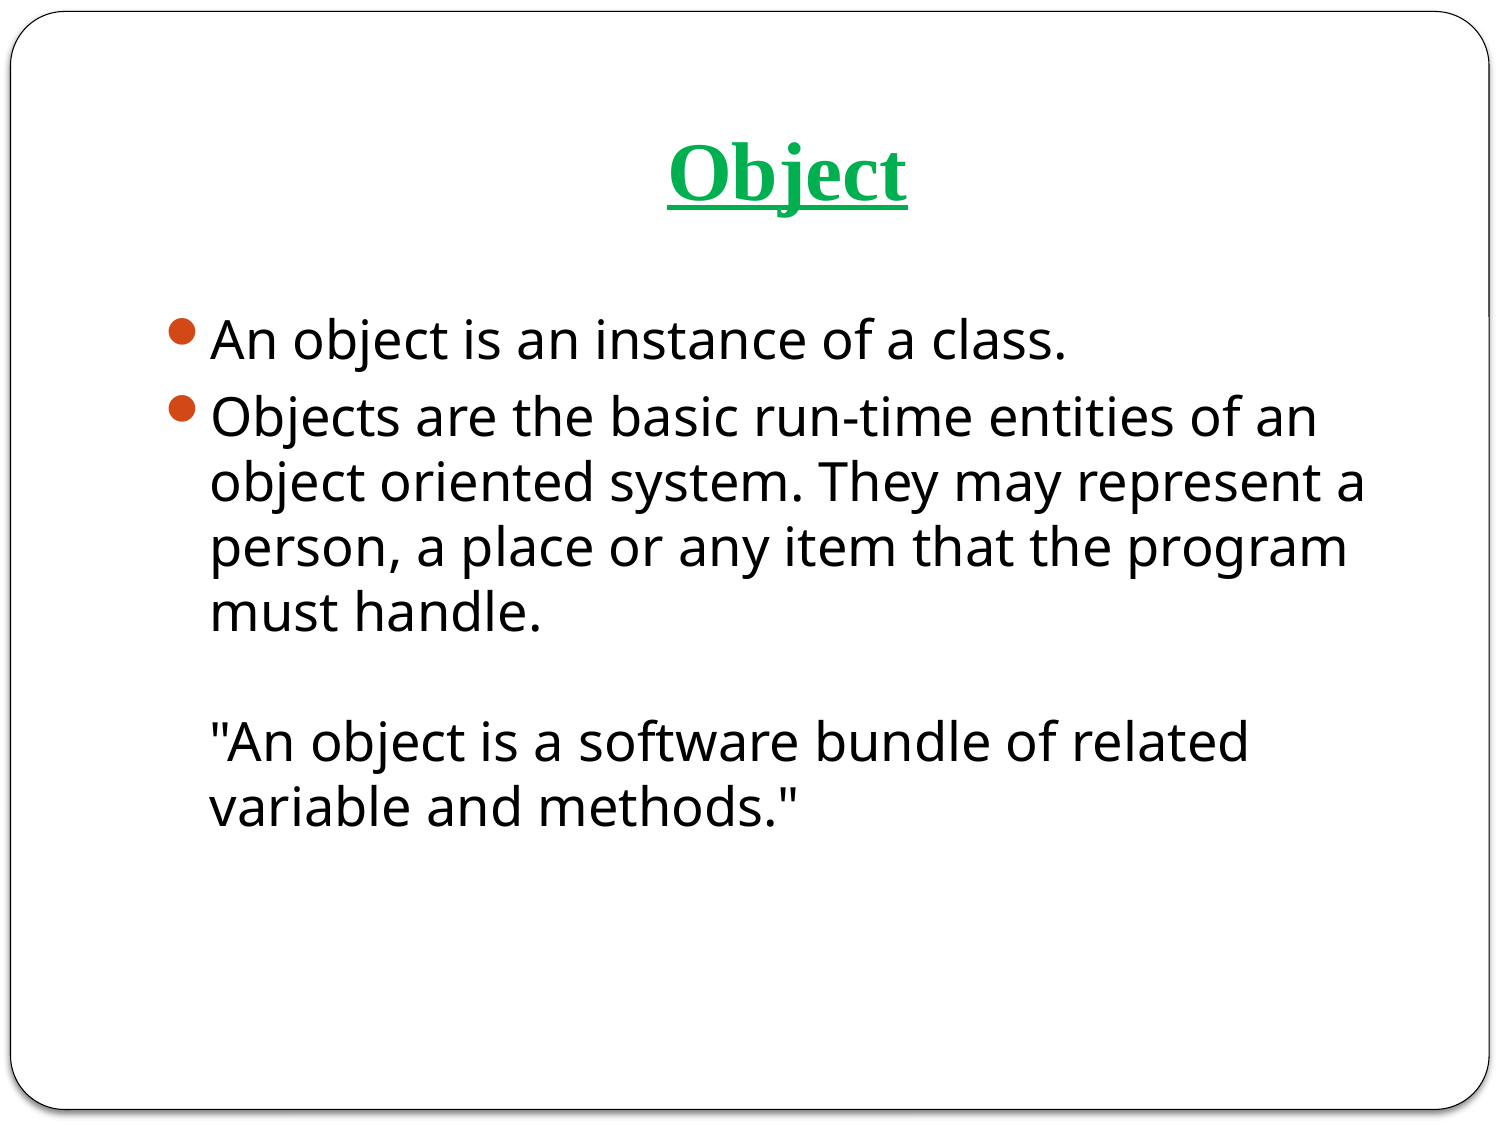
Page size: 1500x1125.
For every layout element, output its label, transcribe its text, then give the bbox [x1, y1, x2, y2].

list An object is an instance of a class. Objects are the basic run-time entities of an object oriented system. They may represent a person, a place or any item that the program must handle. "An object is a software bundle of related variable and methods." [150, 297, 1425, 988]
title Object [150, 45, 1425, 233]
